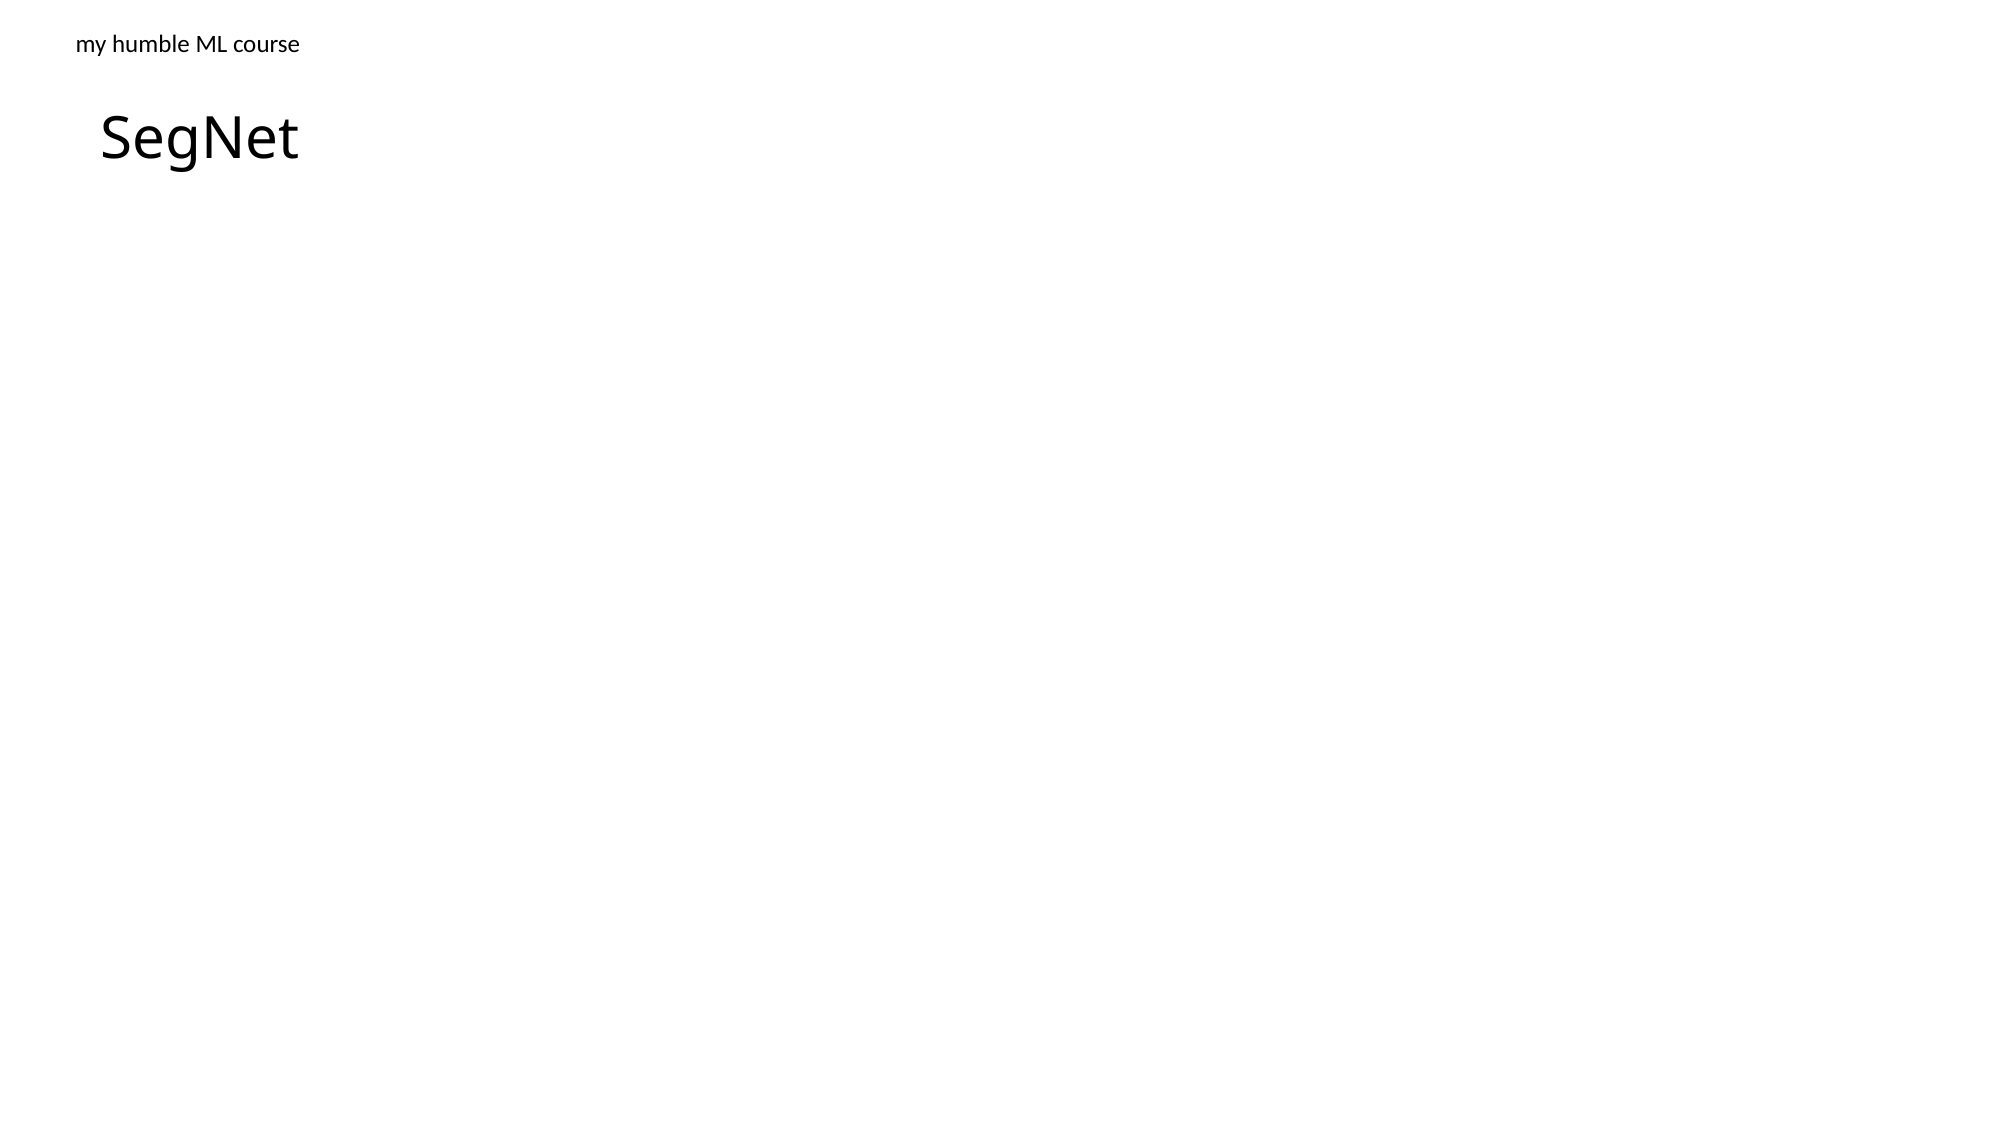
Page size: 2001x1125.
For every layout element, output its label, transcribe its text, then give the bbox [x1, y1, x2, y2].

text_box my humble ML course [60, 22, 945, 64]
text_box SegNet [86, 92, 1320, 177]
